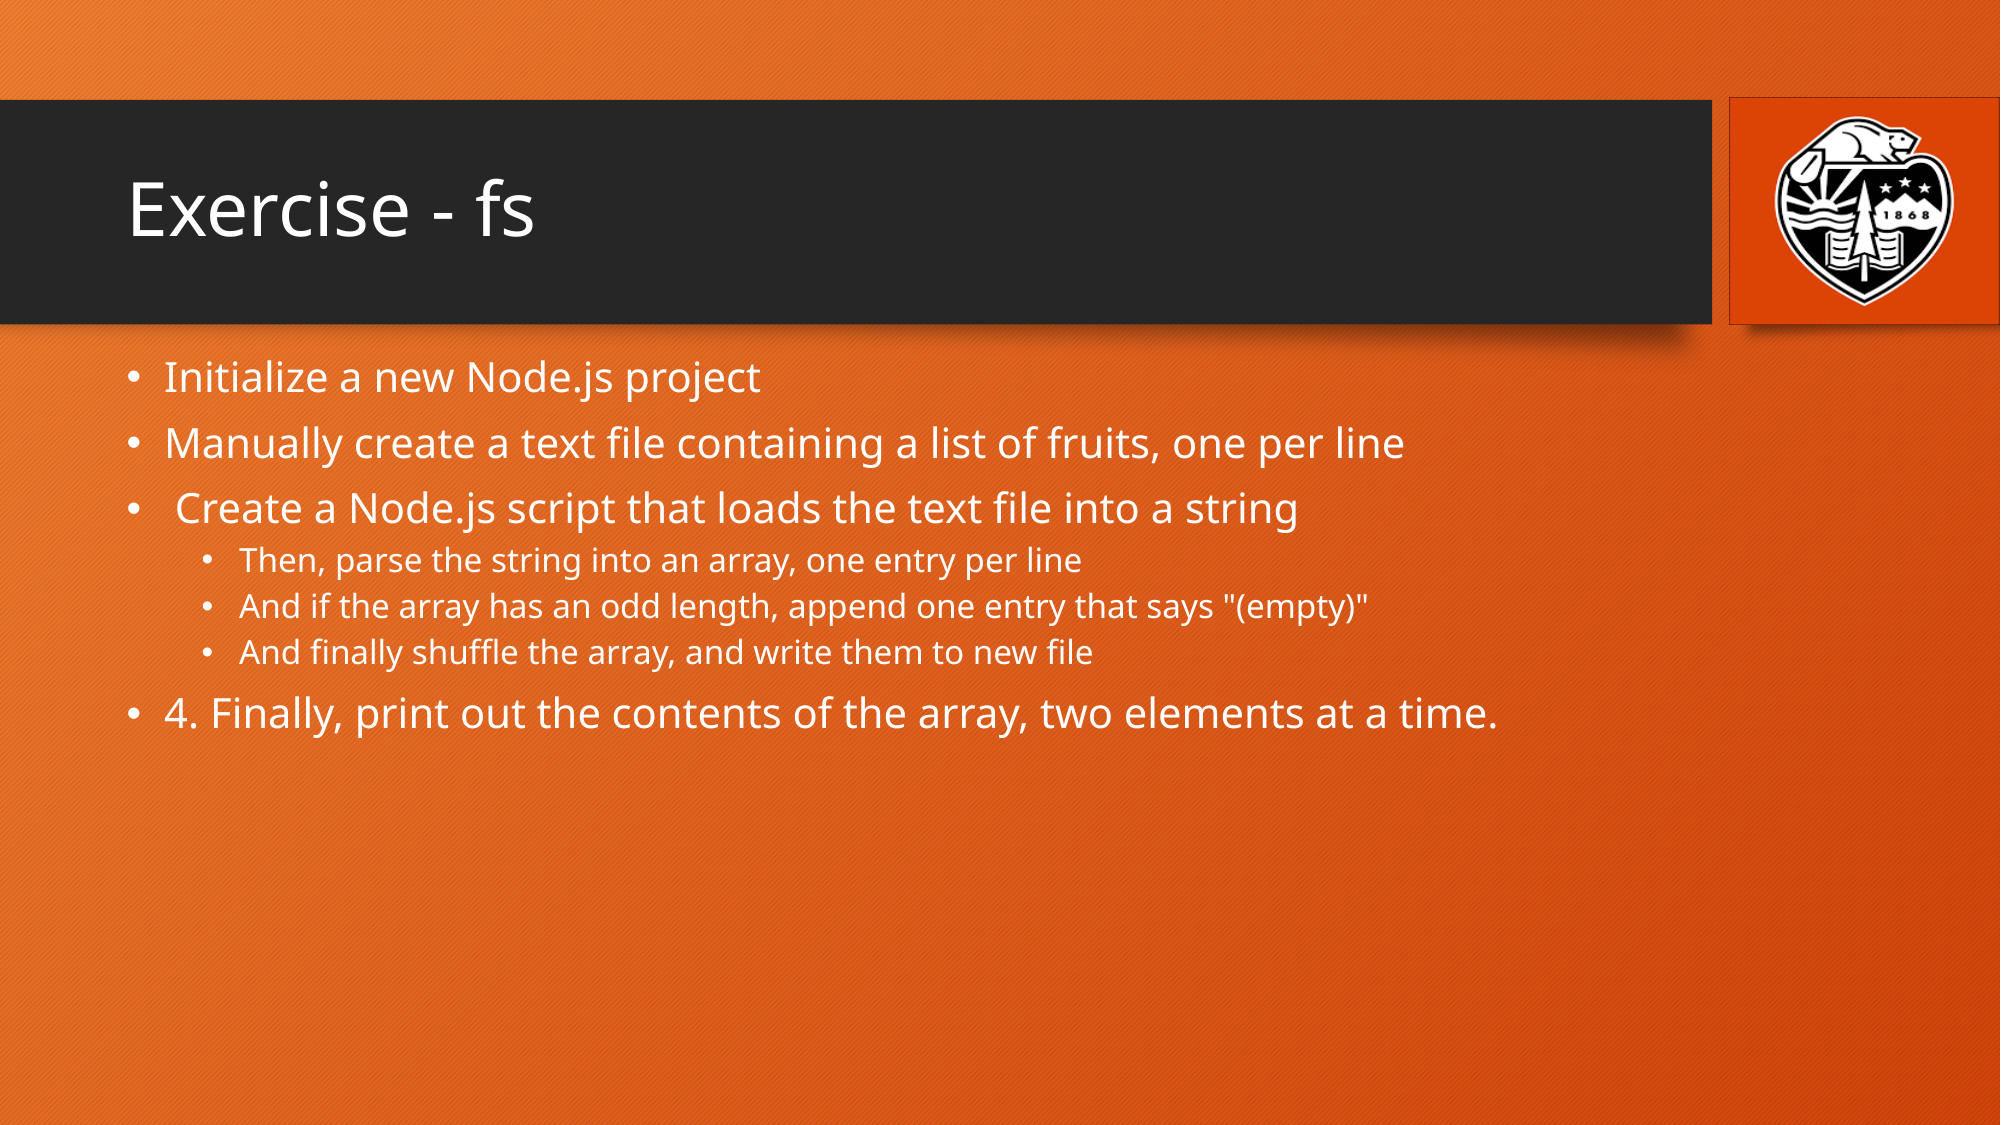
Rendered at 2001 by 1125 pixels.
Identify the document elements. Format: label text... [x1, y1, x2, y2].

picture [0, 325, 1713, 376]
picture [1729, 97, 2000, 347]
title Exercise - fs [111, 123, 1689, 301]
list Initialize a new Node.js project Manually create a text file containing a list of fruits, one per line Create a Node.js script that loads the text file into a string Then, parse the string into an array, one entry per line And if the array has an odd length, append one entry that says "(empty)" And finally shuffle the array, and write them to new file 4. Finally, print out the contents of the array, two elements at a time. [111, 348, 1689, 940]
